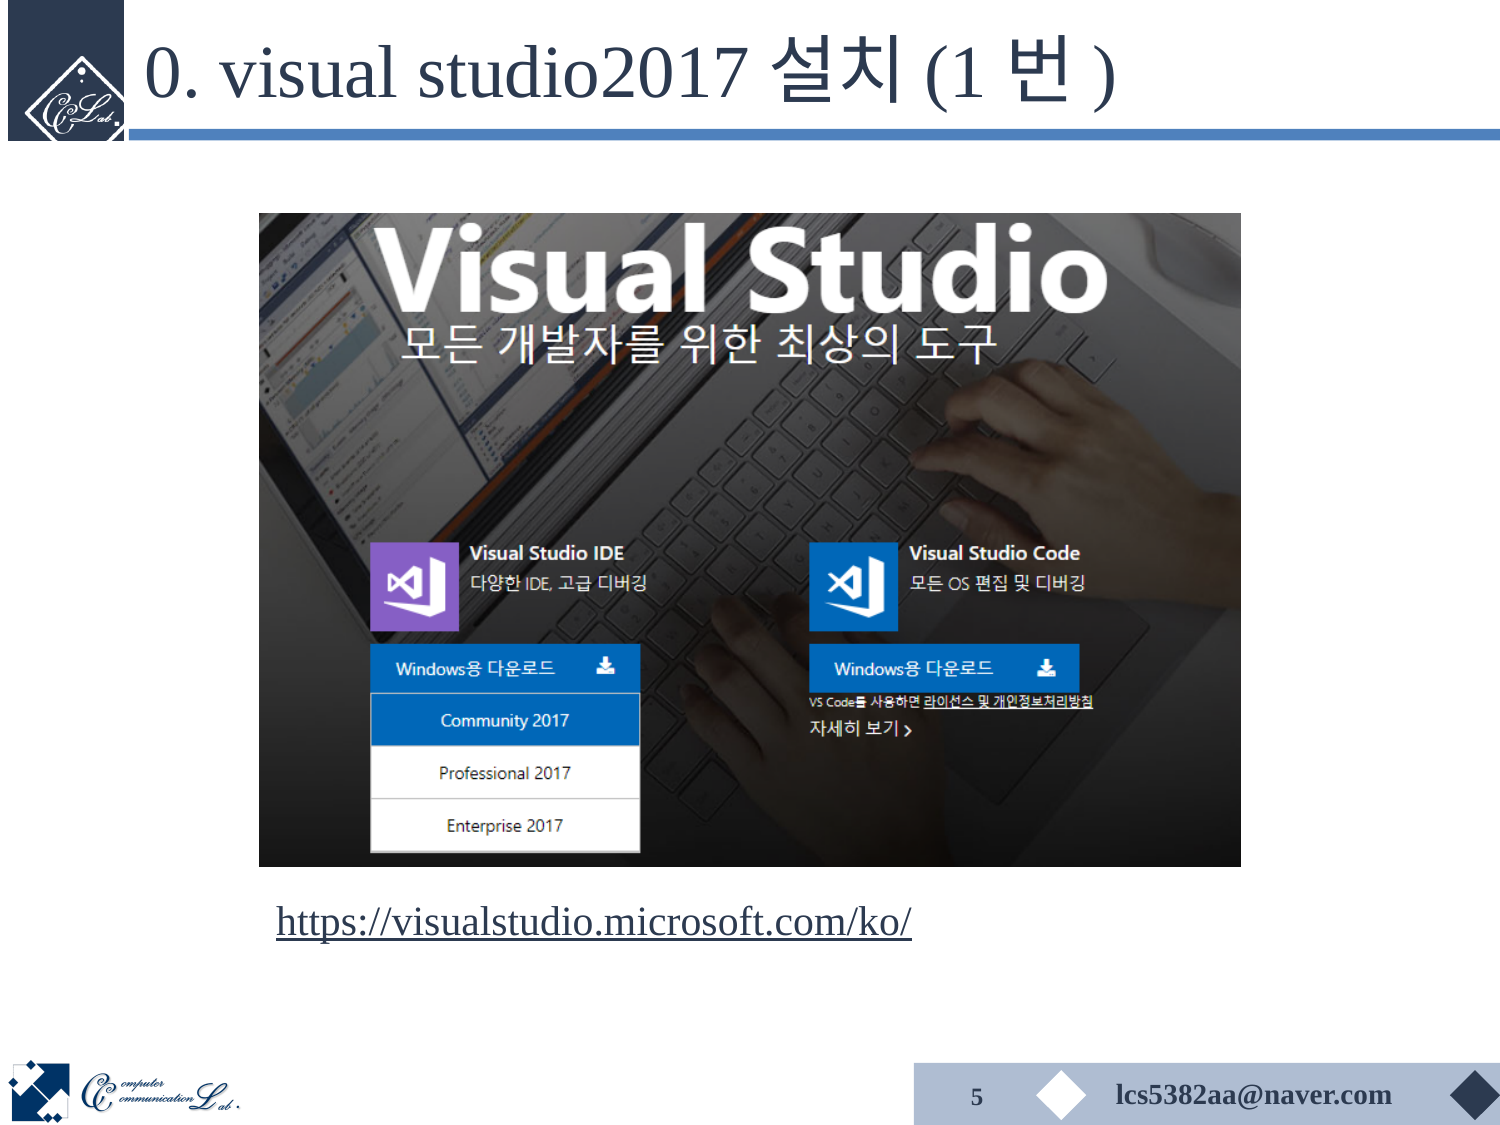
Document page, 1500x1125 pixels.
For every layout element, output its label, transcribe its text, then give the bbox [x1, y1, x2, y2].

picture [8, 0, 124, 141]
picture [7, 1058, 243, 1125]
title 0. visual studio2017설치(1번) [129, 10, 1474, 126]
text_box https://visualstudio.microsoft.com/ko/ [261, 886, 1118, 952]
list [259, 213, 1241, 867]
